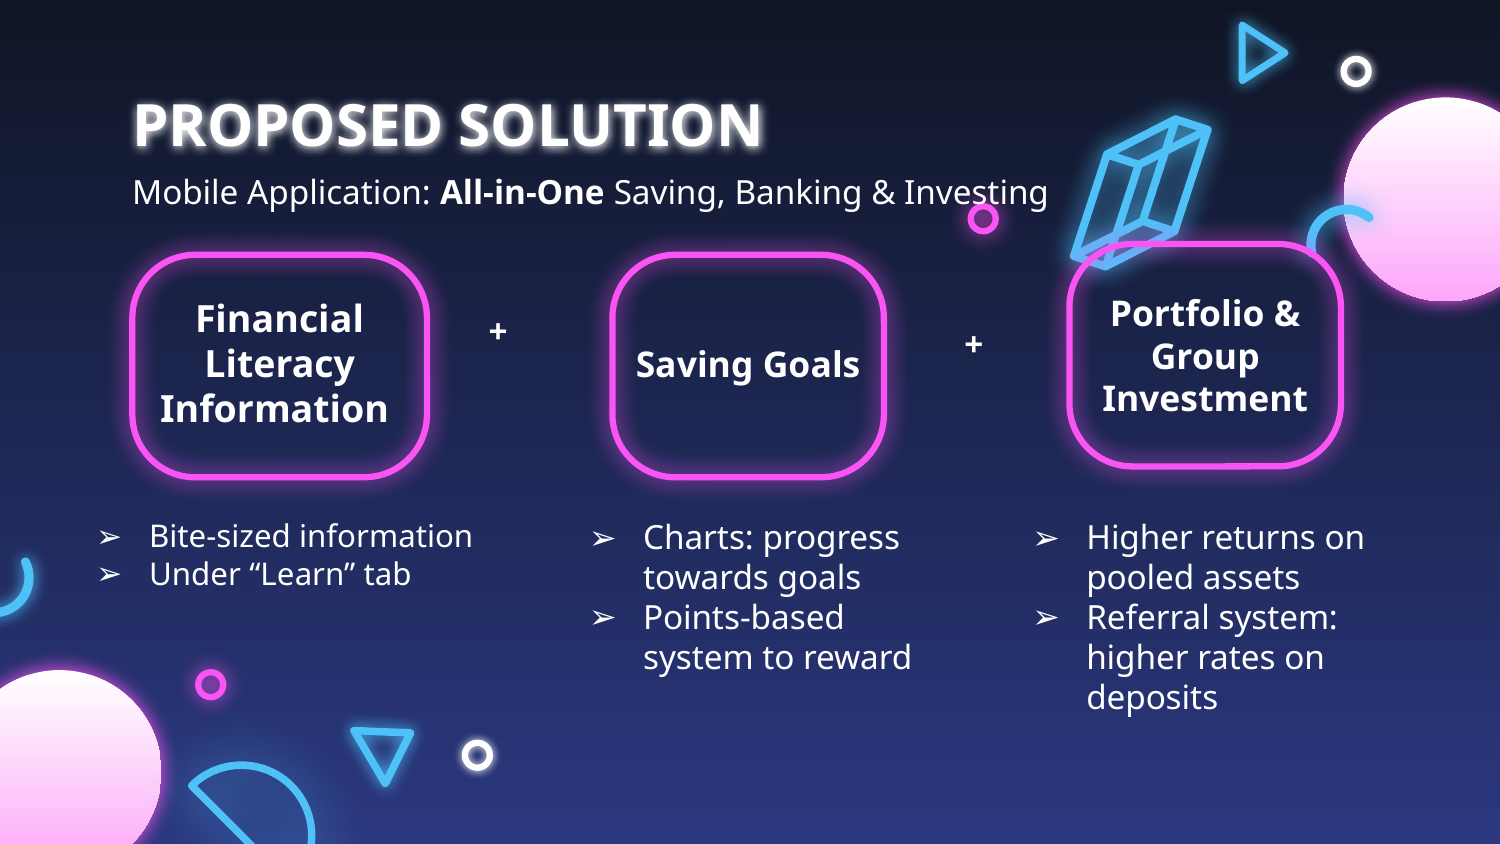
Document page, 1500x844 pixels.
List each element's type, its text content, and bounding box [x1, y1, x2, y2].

subtitle Portfolio & Group Investment [1069, 299, 1341, 412]
subtitle Bite-sized information Under “Learn” tab [59, 501, 501, 724]
text_box [1069, 243, 1341, 299]
subtitle Saving Goals [612, 307, 884, 419]
subtitle Charts: progress towards goals Points-based system to reward [553, 501, 944, 724]
text_box [612, 419, 884, 478]
subtitle + [949, 308, 1004, 365]
title PROPOSED SOLUTION [116, 72, 1383, 167]
subtitle Mobile Application: All-in-One Saving, Banking & Investing [116, 155, 1121, 225]
text_box [613, 254, 883, 307]
subtitle Financial Literacy Information [143, 307, 416, 419]
subtitle Higher returns on pooled assets Referral system: higher rates on deposits [996, 501, 1438, 752]
text_box [1069, 412, 1341, 467]
subtitle + [473, 295, 529, 353]
text_box [132, 254, 427, 478]
